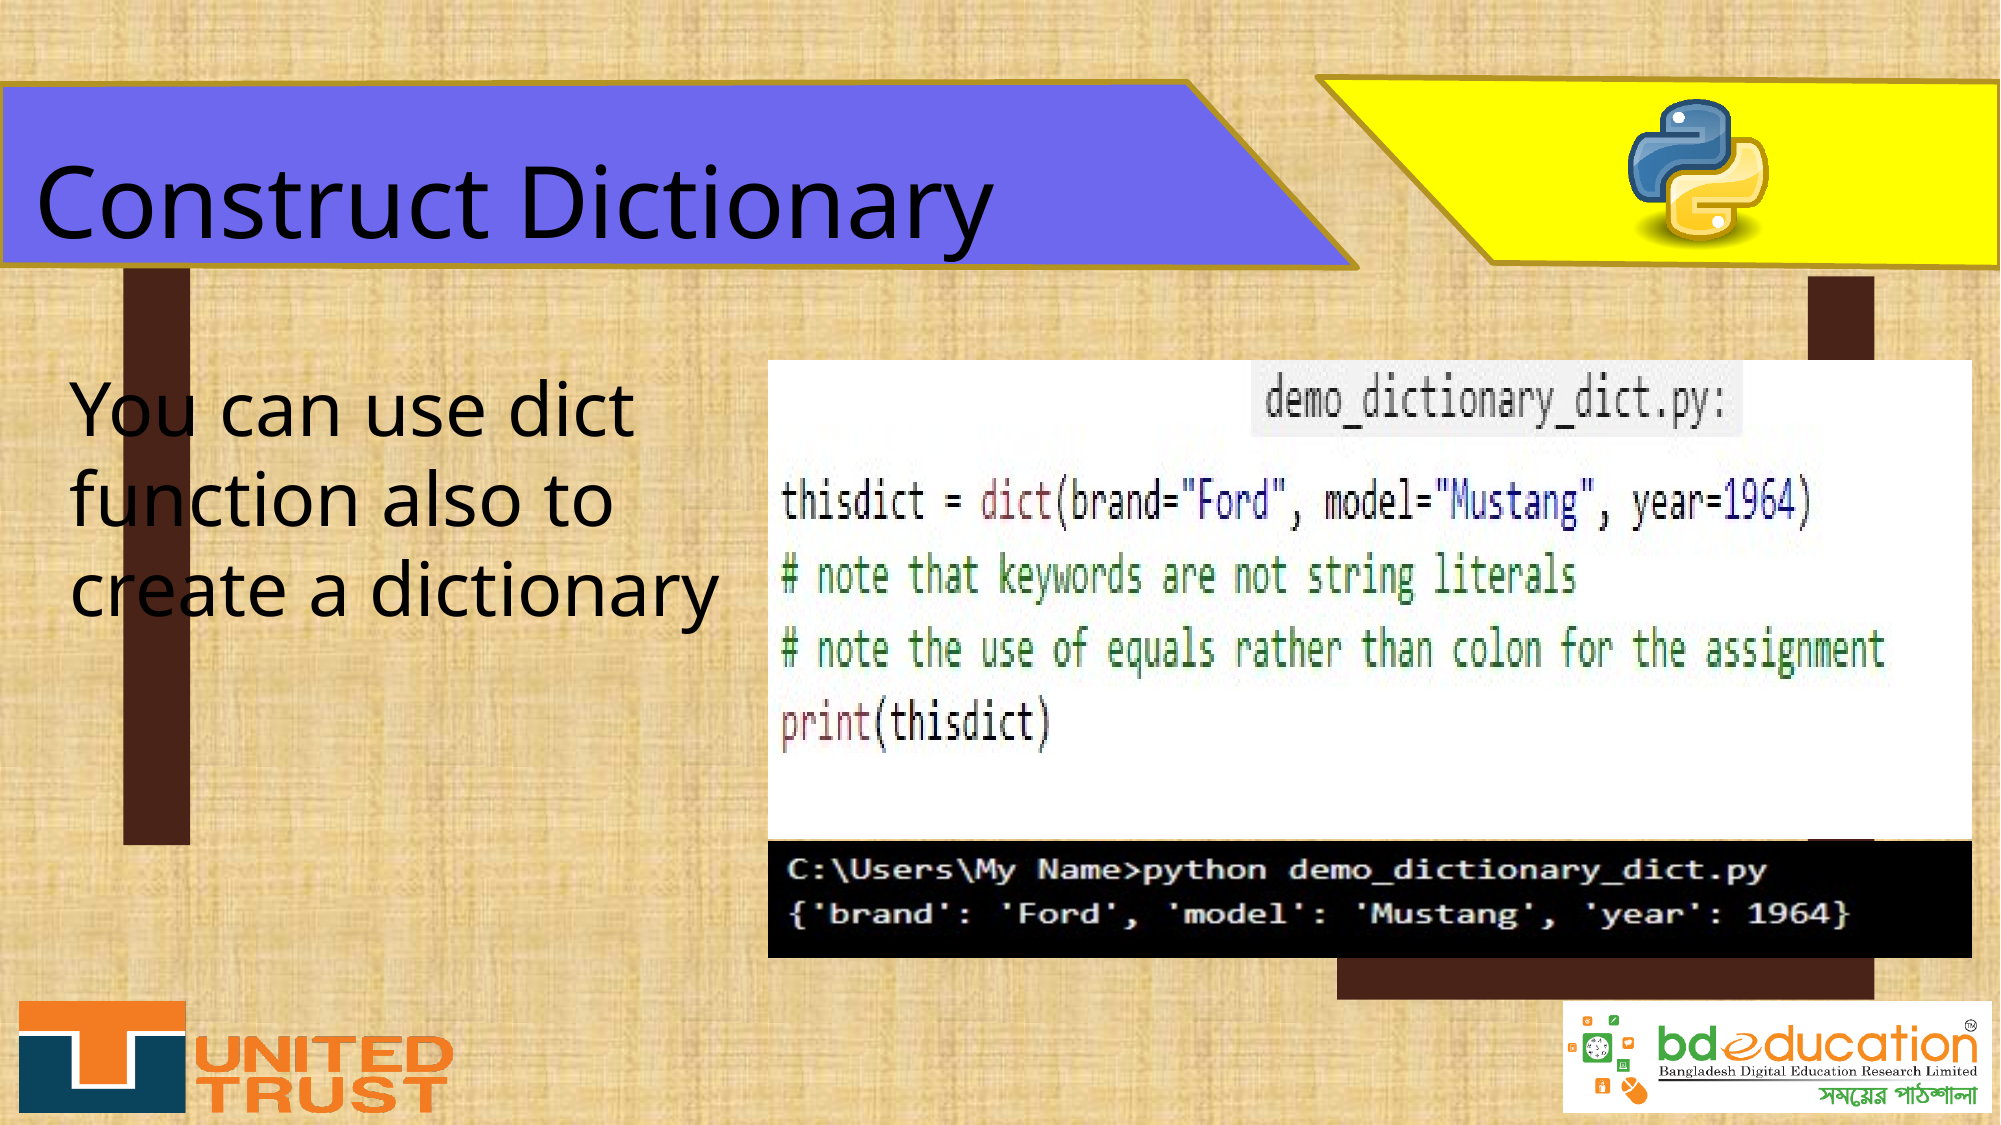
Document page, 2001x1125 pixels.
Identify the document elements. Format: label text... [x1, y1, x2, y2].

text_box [768, 360, 1972, 959]
text_box [0, 78, 1360, 271]
text_box You can use dict function also to create a dictionary [55, 354, 769, 640]
text_box [1314, 74, 2000, 271]
text_box Construct Dictionary [19, 131, 1519, 267]
picture [1618, 95, 1778, 254]
picture [0, 0, 2001, 1125]
